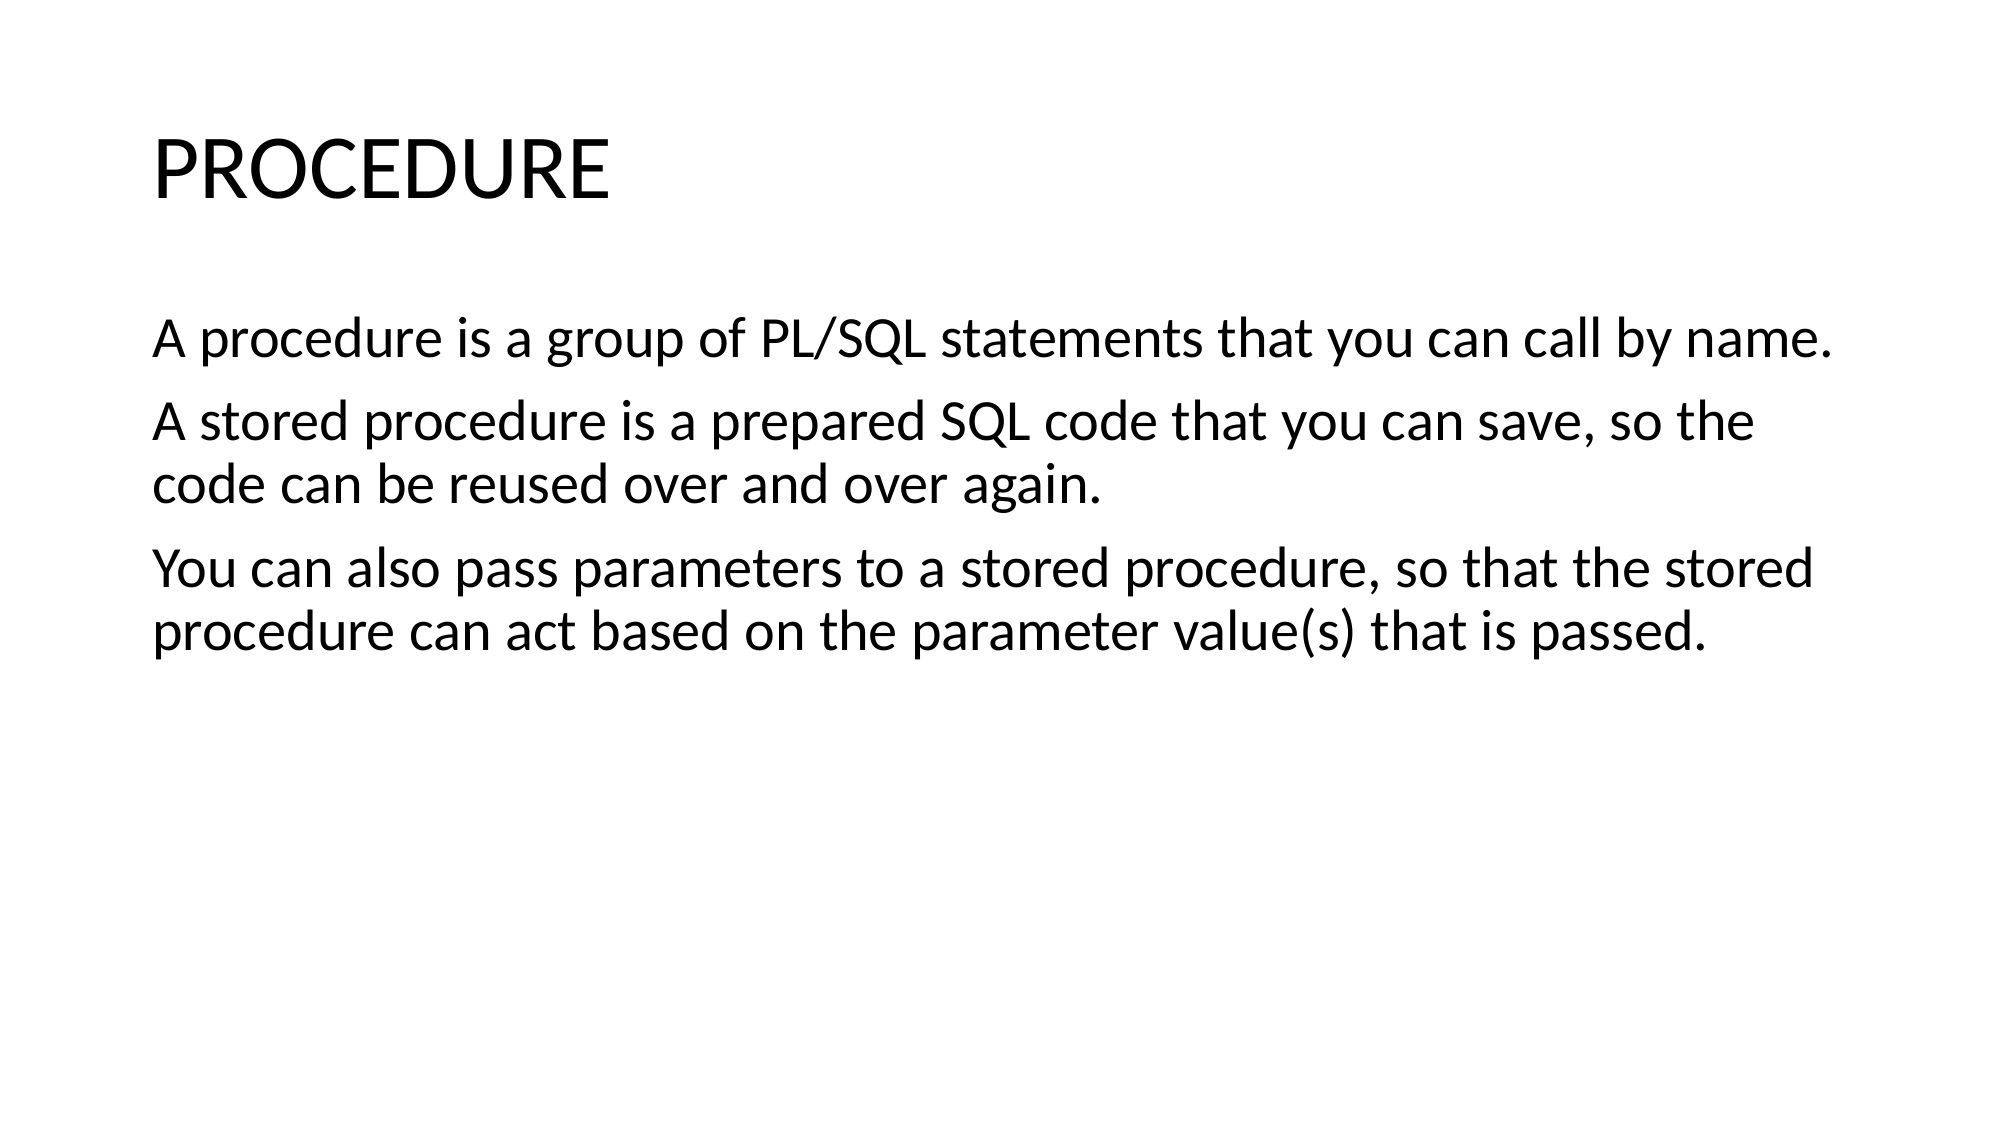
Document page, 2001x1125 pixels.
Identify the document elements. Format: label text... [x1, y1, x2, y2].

list A procedure is a group of PL/SQL statements that you can call by name. A stored procedure is a prepared SQL code that you can save, so the code can be reused over and over again. You can also pass parameters to a stored procedure, so that the stored procedure can act based on the parameter value(s) that is passed. [137, 299, 1863, 1014]
title PROCEDURE [137, 59, 1863, 278]
